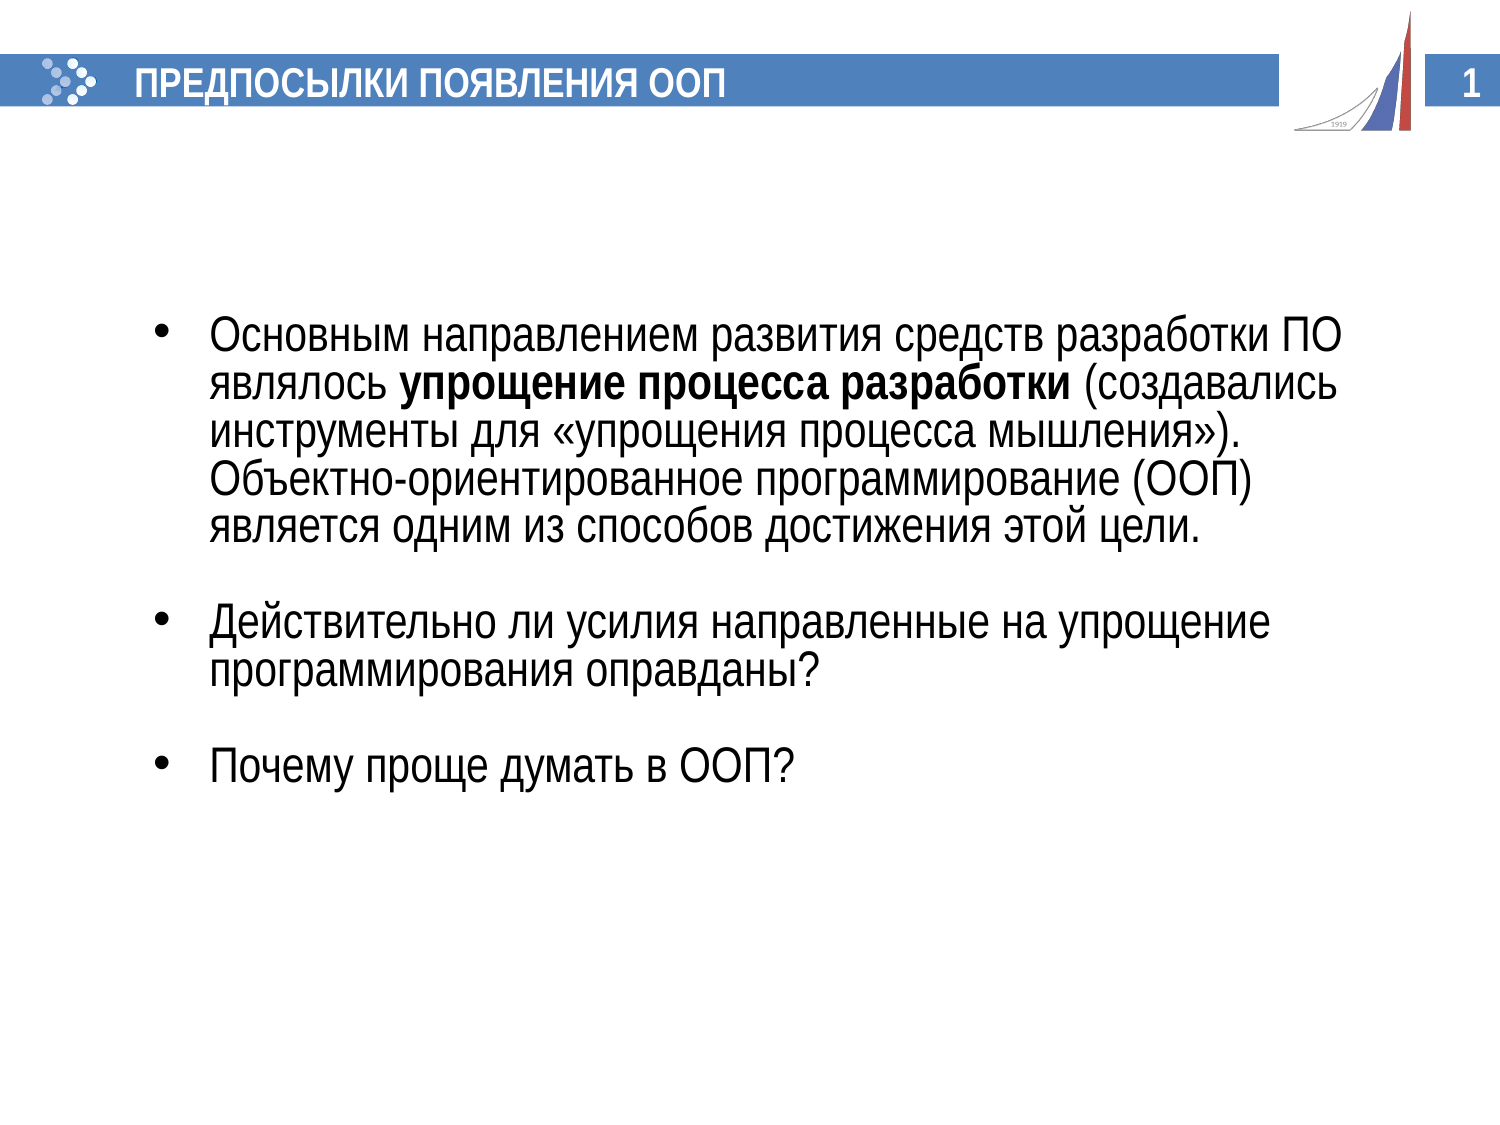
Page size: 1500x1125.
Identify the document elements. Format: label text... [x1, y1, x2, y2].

text_box ПРЕДПОСЫЛКИ ПОЯВЛЕНИЯ ООП [119, 48, 1500, 114]
picture [37, 54, 98, 108]
picture [1291, 114, 1414, 138]
text_box Основным направлением развития средств разработки ПО являлось упрощение процесса разработки (создавались инструменты для «упрощения процесса мышления»). Объектно-ориентированное программирование (ООП) является одним из способов достижения этой цели. Действительно ли усилия направленные на упрощение программирования оправданы? Почему проще думать в ООП? [147, 305, 1397, 800]
picture [1291, 11, 1414, 48]
